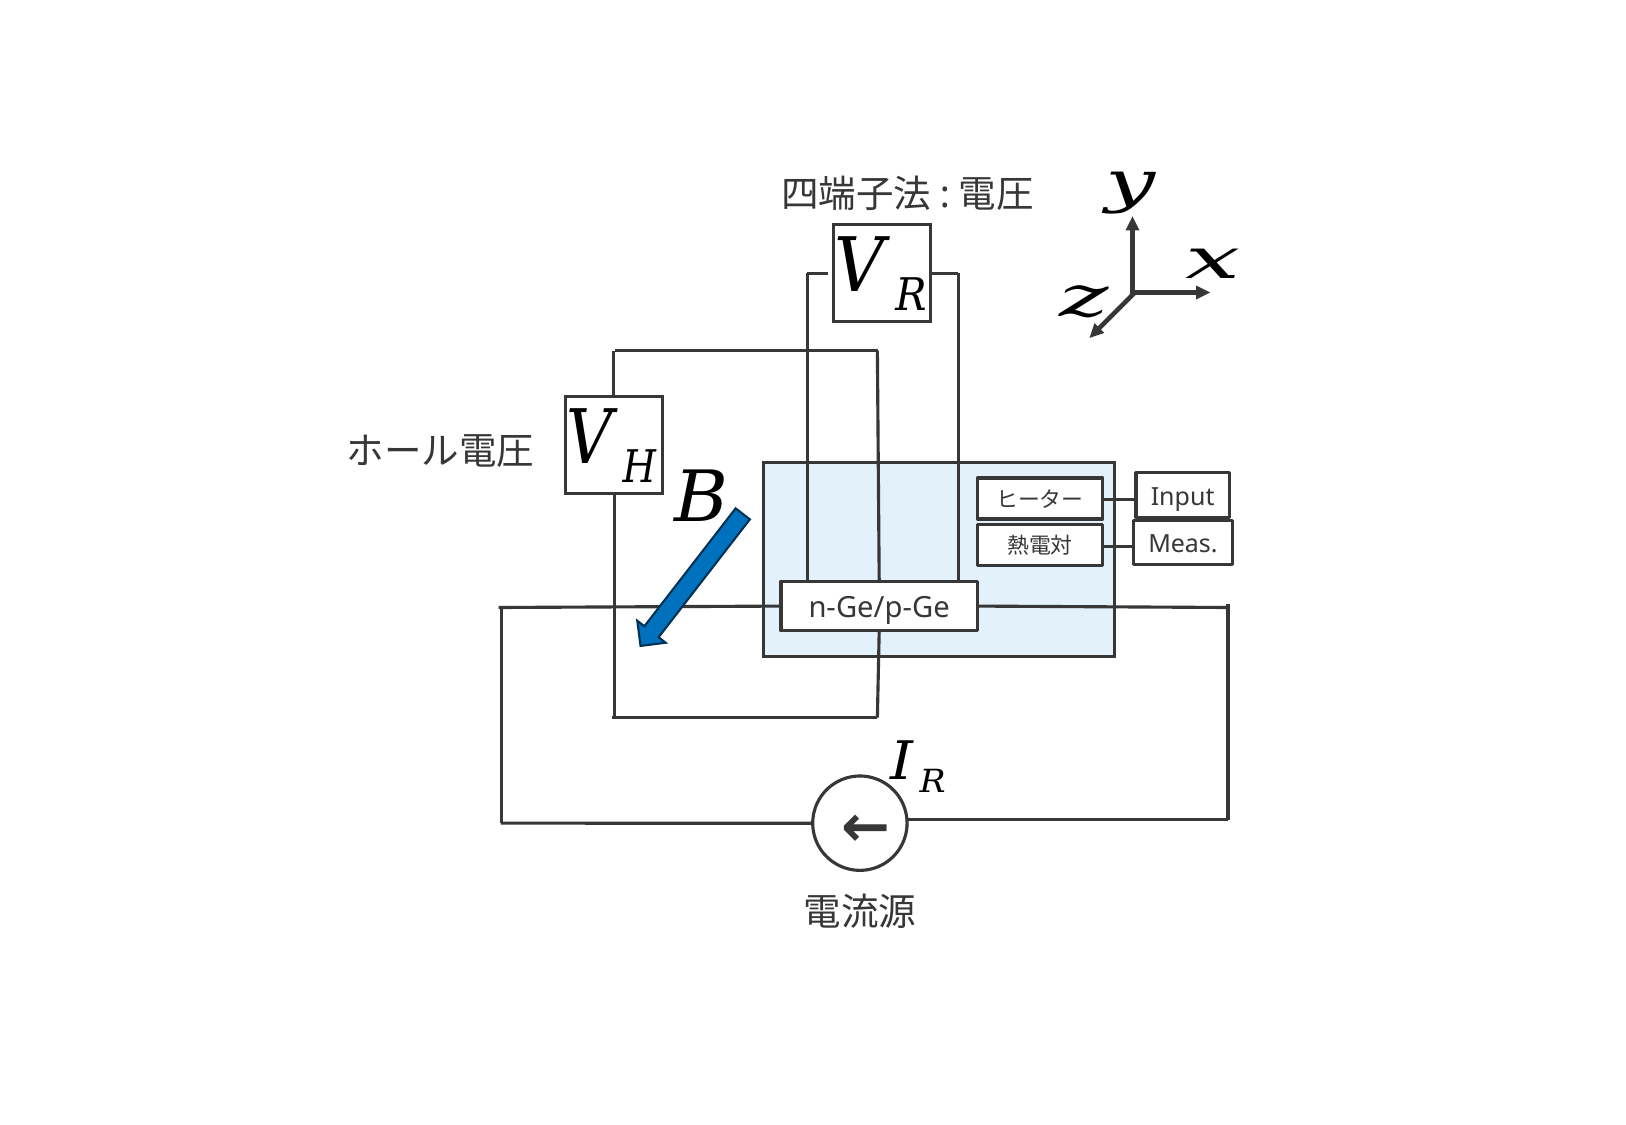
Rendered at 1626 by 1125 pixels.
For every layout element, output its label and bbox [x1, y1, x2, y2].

text_box [326, 152, 1244, 934]
